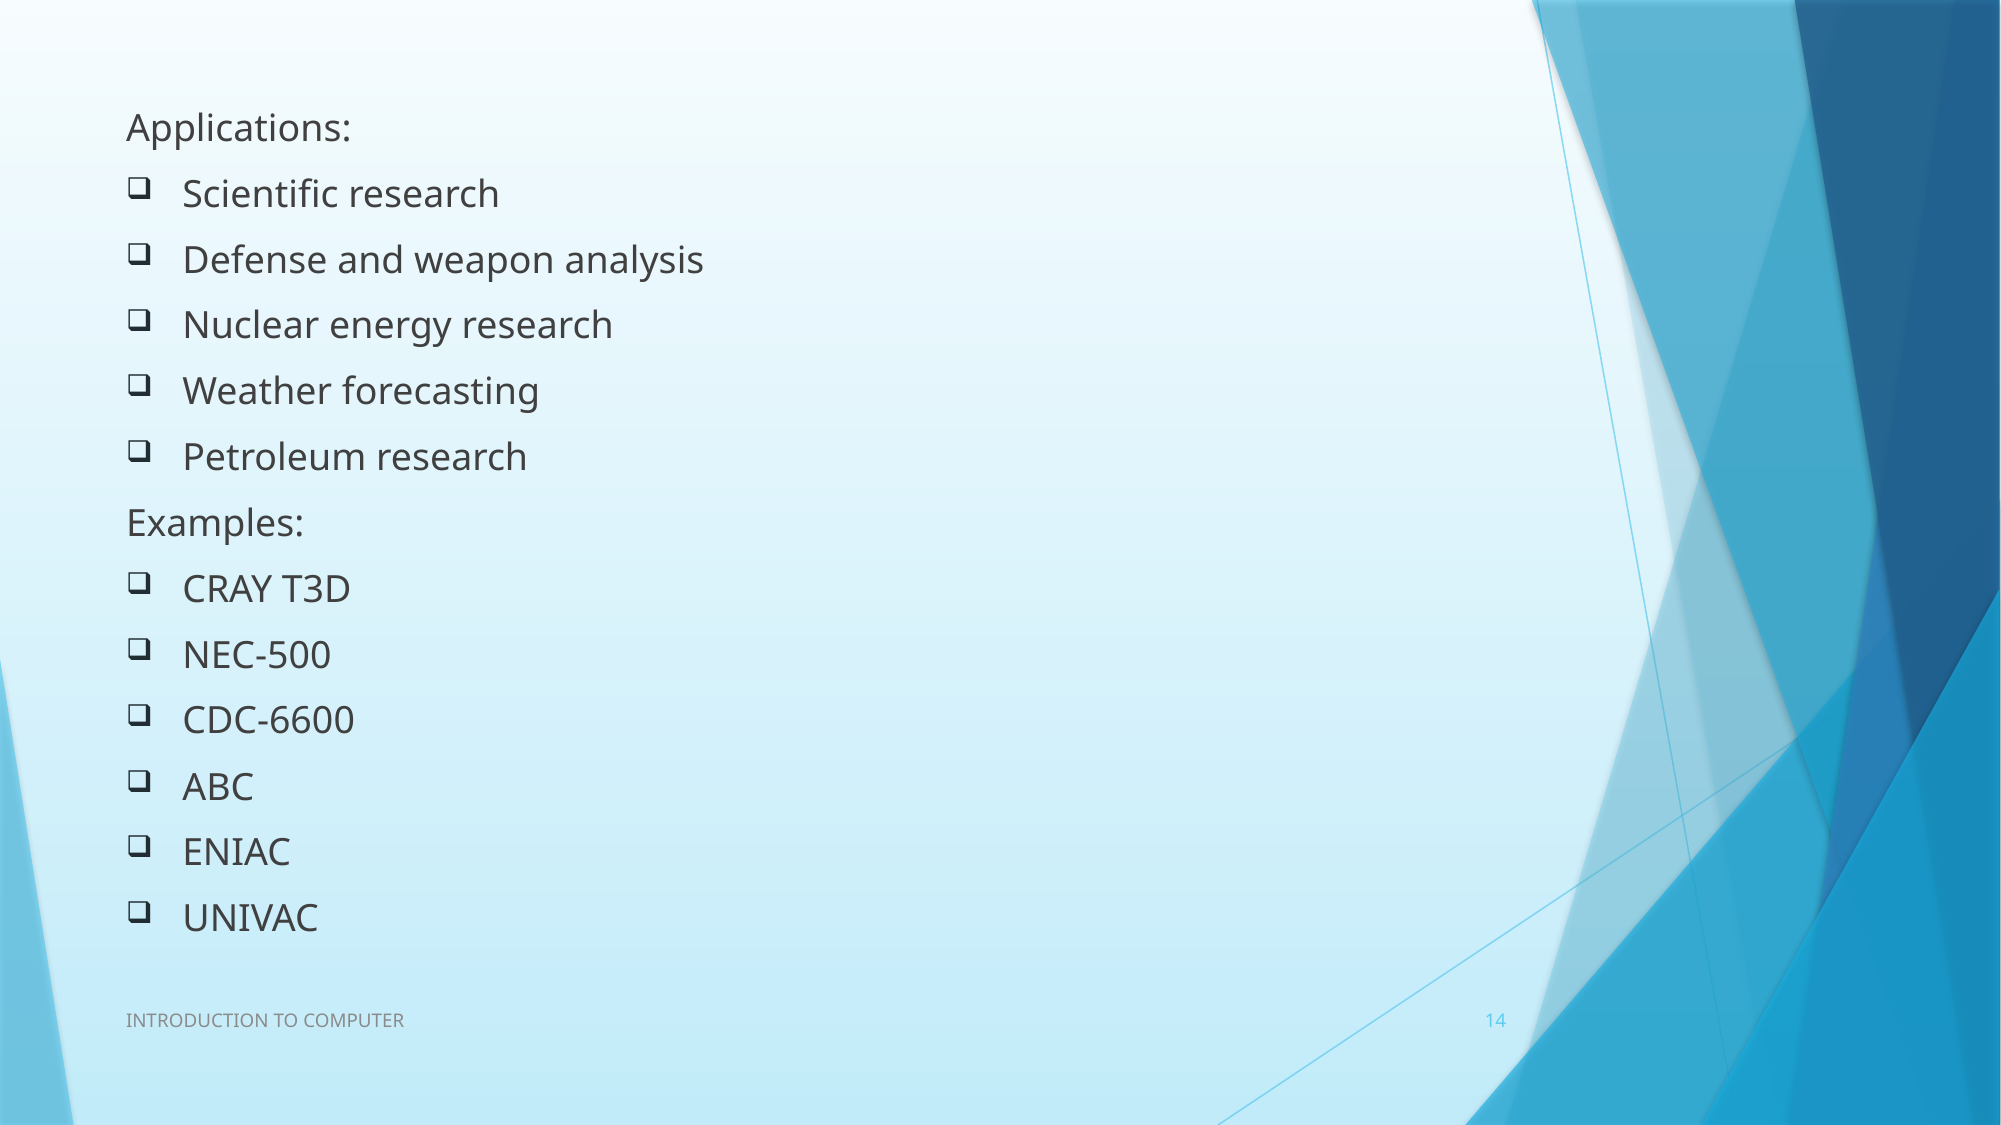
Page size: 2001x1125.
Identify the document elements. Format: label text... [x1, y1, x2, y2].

slide_number 14 [1409, 991, 1522, 1051]
list Applications: Scientific research Defense and weapon analysis Nuclear energy research Weather forecasting Petroleum research Examples: CRAY T3D NEC-500 CDC-6600 ABC ENIAC UNIVAC [111, 96, 1522, 992]
footer INTRODUCTION TO COMPUTER [111, 991, 1145, 1051]
